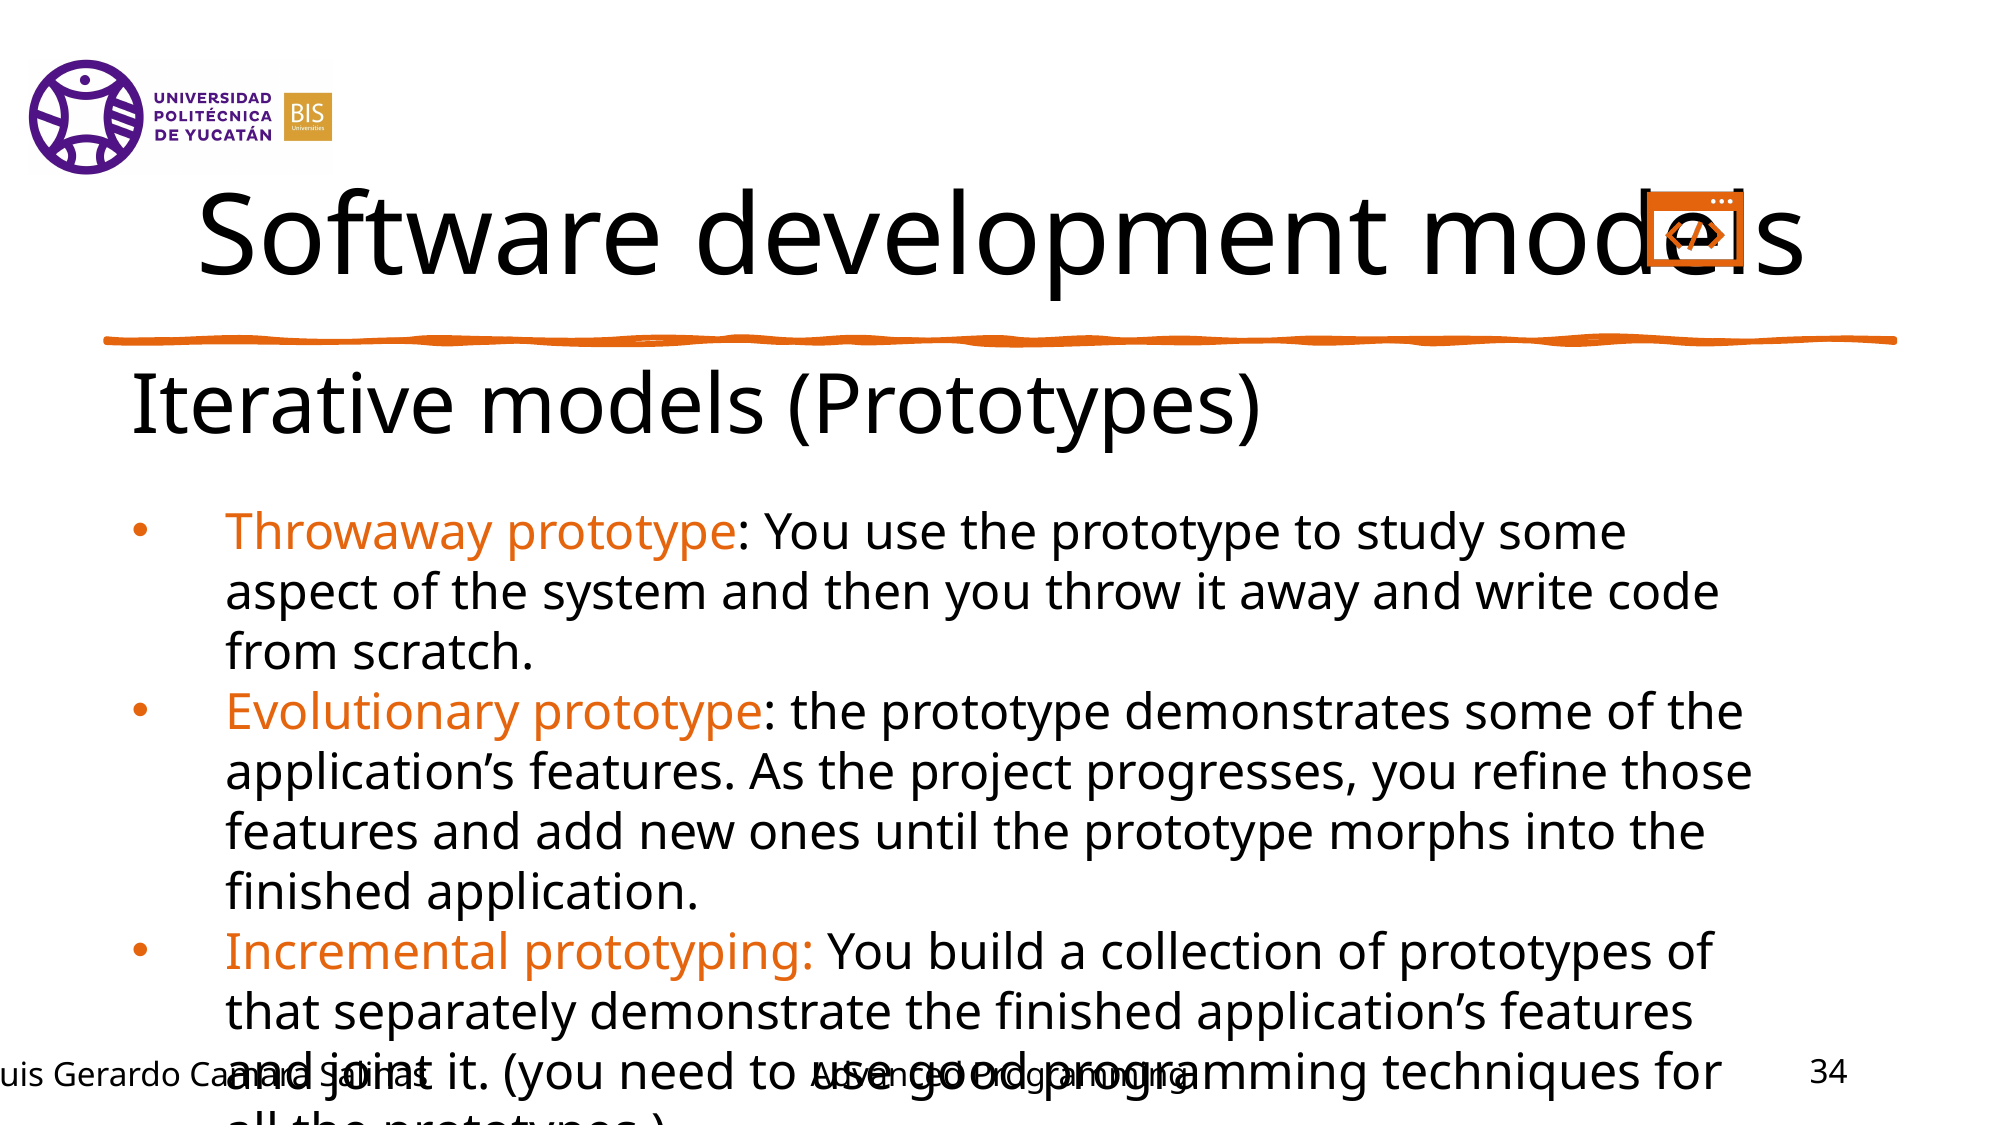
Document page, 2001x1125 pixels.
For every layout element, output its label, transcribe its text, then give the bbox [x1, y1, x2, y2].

text_box Luis Gerardo Camara Salinas [0, 1042, 116, 1103]
title Software development models [140, 120, 1865, 338]
picture [1637, 171, 1753, 287]
slide_number 34 [1802, 1042, 1863, 1103]
text_box Throwaway prototype: You use the prototype to study some aspect of the system and then you throw it away and write code from scratch. Evolutionary prototype: the prototype demonstrates some of the application’s features. As the project progresses, you refine those features and add new ones until the prototype morphs into the finished application. Incremental prototyping: You build a collection of prototypes of that separately demonstrate the finished application’s features and joint it. (you need to use good programming techniques for all the prototypes.) [116, 492, 1802, 1125]
text_box Iterative models (Prototypes) [116, 342, 1863, 458]
picture [28, 59, 333, 175]
